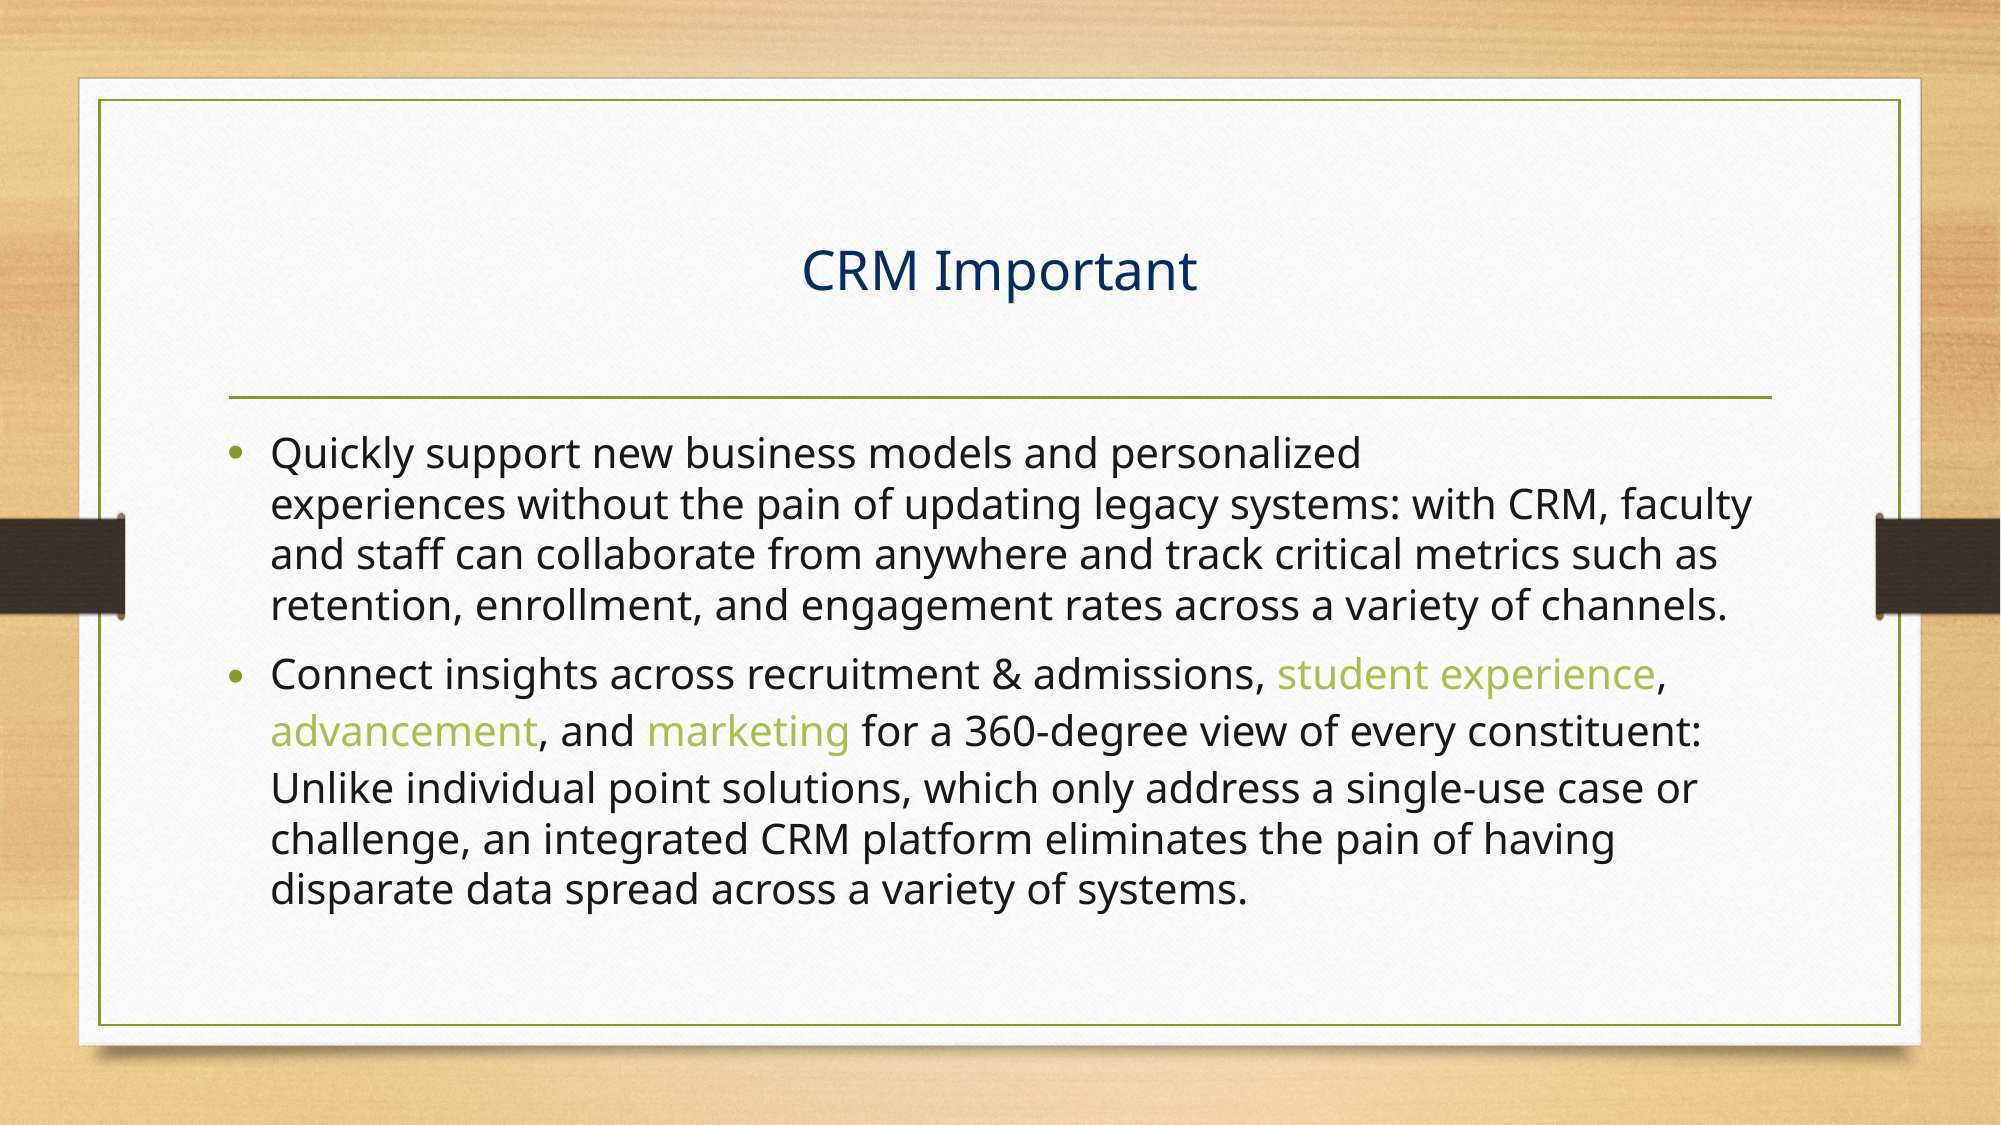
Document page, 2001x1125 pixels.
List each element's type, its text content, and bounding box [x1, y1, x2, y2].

title CRM Important [212, 161, 1788, 375]
picture [0, 0, 2001, 1125]
list Quickly support new business models and personalized experiences without the pain of updating legacy systems: with CRM, faculty and staff can collaborate from anywhere and track critical metrics such as retention, enrollment, and engagement rates across a variety of channels. Connect insights across recruitment & admissions, student experience, advancement, and marketing for a 360-degree view of every constituent: Unlike individual point solutions, which only address a single-use case or challenge, an integrated CRM platform eliminates the pain of having disparate data spread across a variety of systems. [212, 419, 1788, 964]
